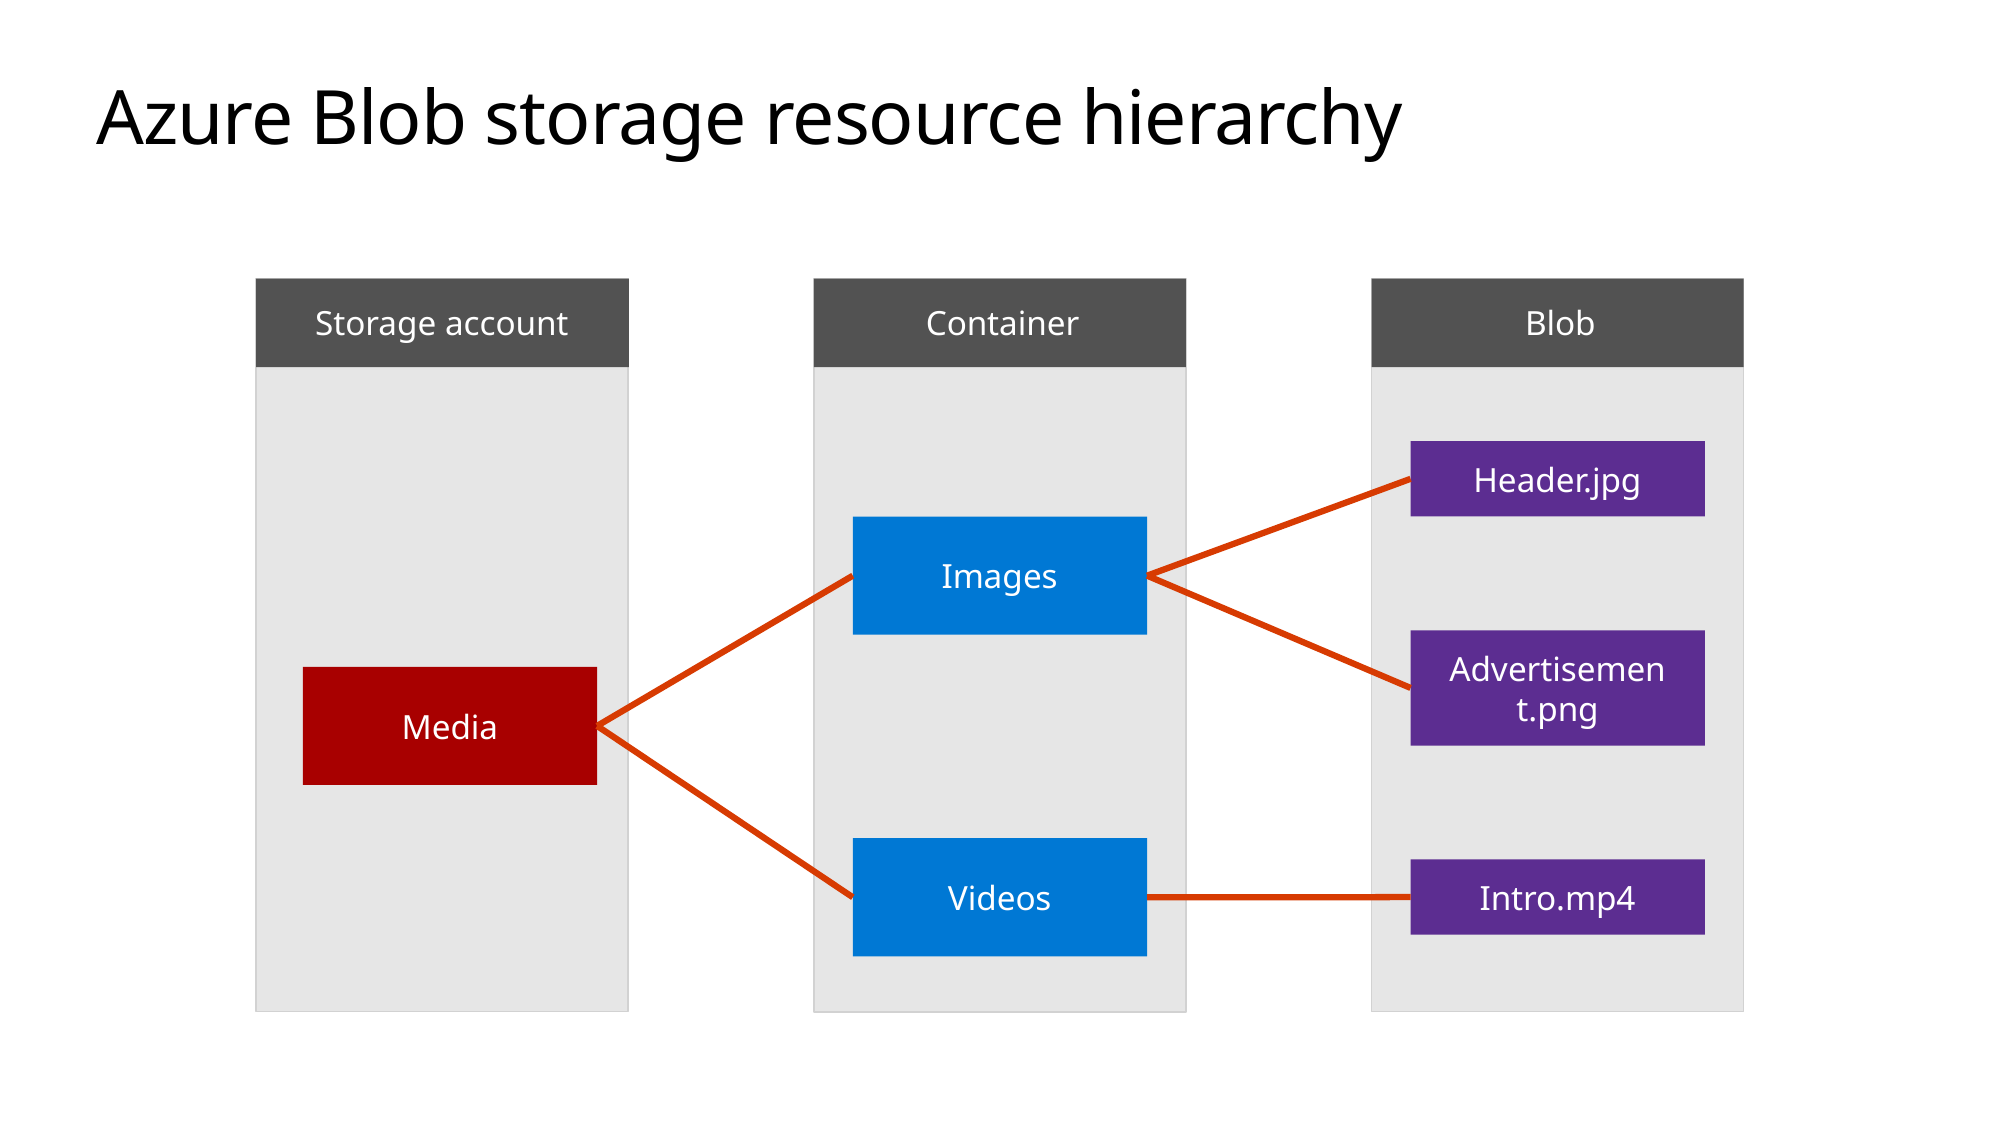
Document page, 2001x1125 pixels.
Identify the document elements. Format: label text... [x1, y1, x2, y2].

title Azure Blob storage resource hierarchy [96, 69, 1904, 161]
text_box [255, 278, 1744, 1013]
